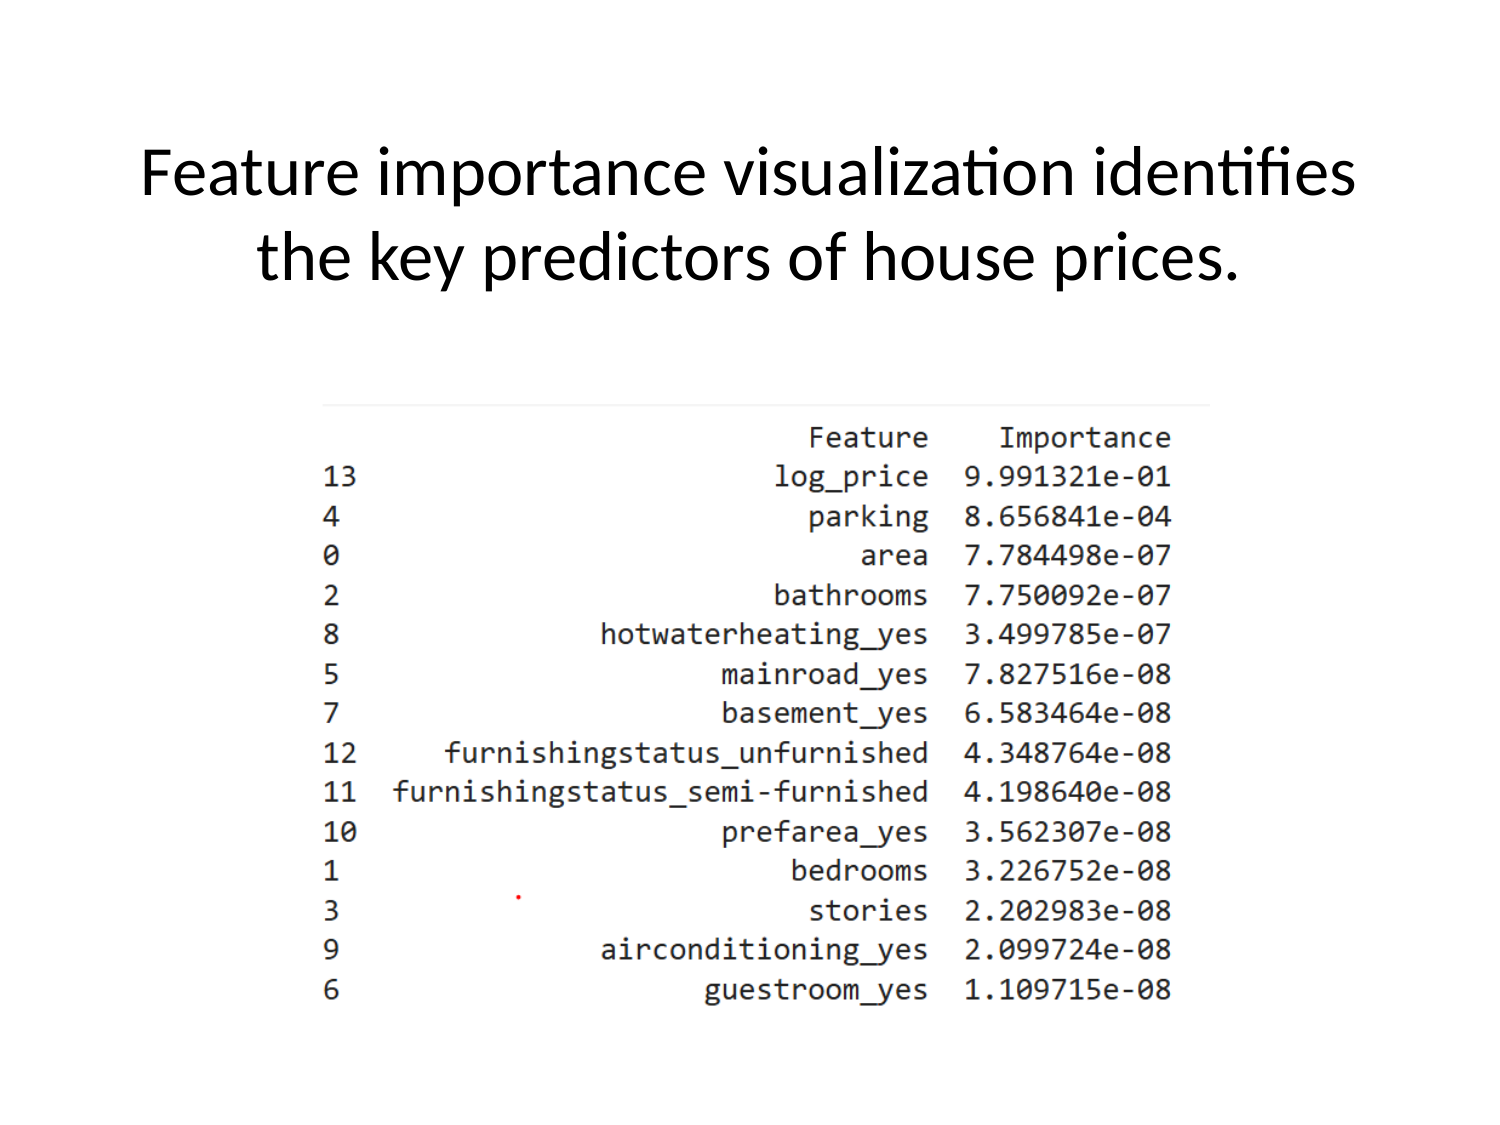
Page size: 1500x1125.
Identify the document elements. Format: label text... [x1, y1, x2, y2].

picture [289, 404, 1211, 1020]
title Feature importance visualization identifies the key predictors of house prices. [75, 116, 1425, 304]
